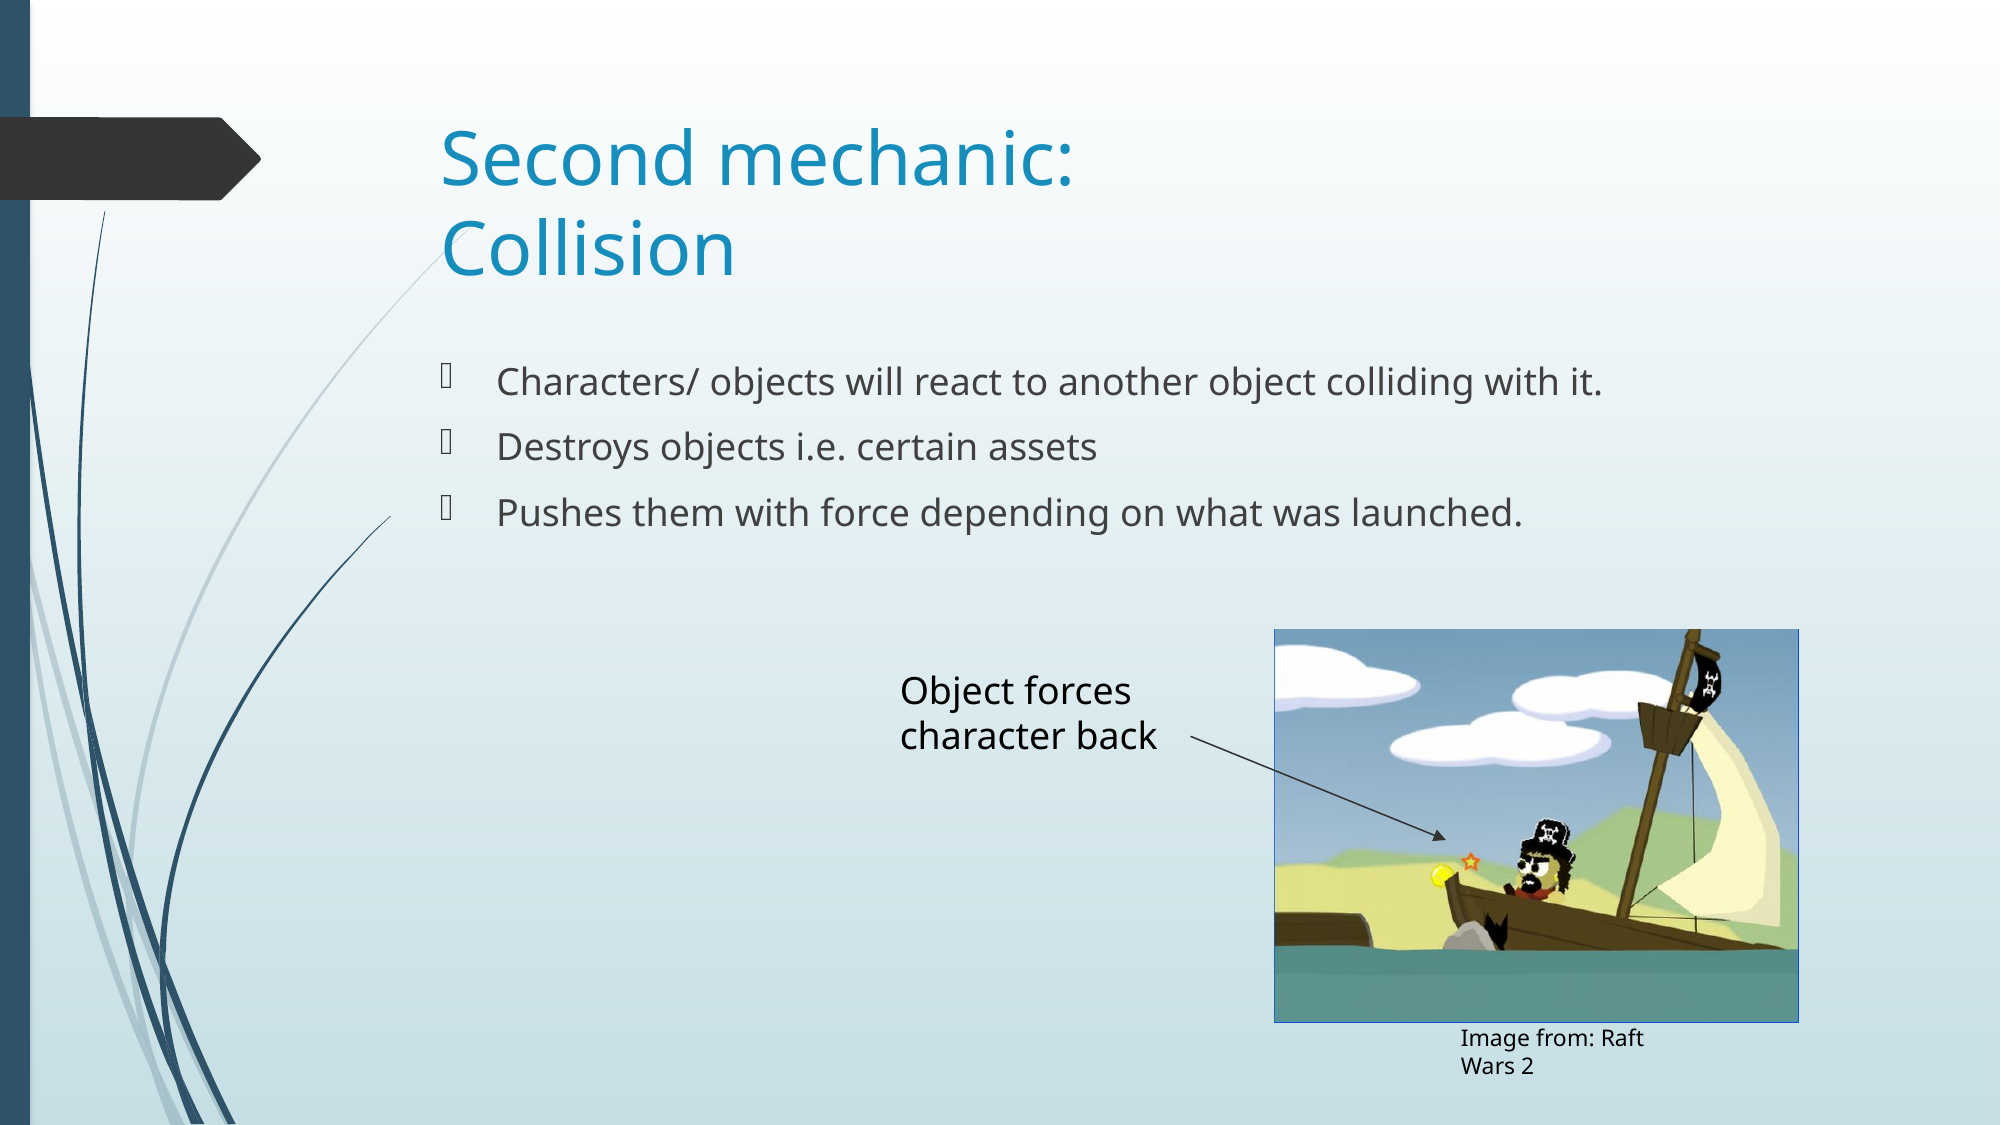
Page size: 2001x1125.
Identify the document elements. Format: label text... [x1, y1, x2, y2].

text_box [1190, 736, 1447, 841]
picture [1274, 629, 1799, 1023]
list Characters/ objects will react to another object colliding with it. Destroys objects i.e. certain assets Pushes them with force depending on what was launched. [424, 350, 1888, 970]
text_box Image from: Raft Wars 2 [1446, 1030, 1685, 1087]
title Second mechanic: Collision [425, 102, 1888, 313]
text_box Object forces character back [884, 659, 1226, 765]
